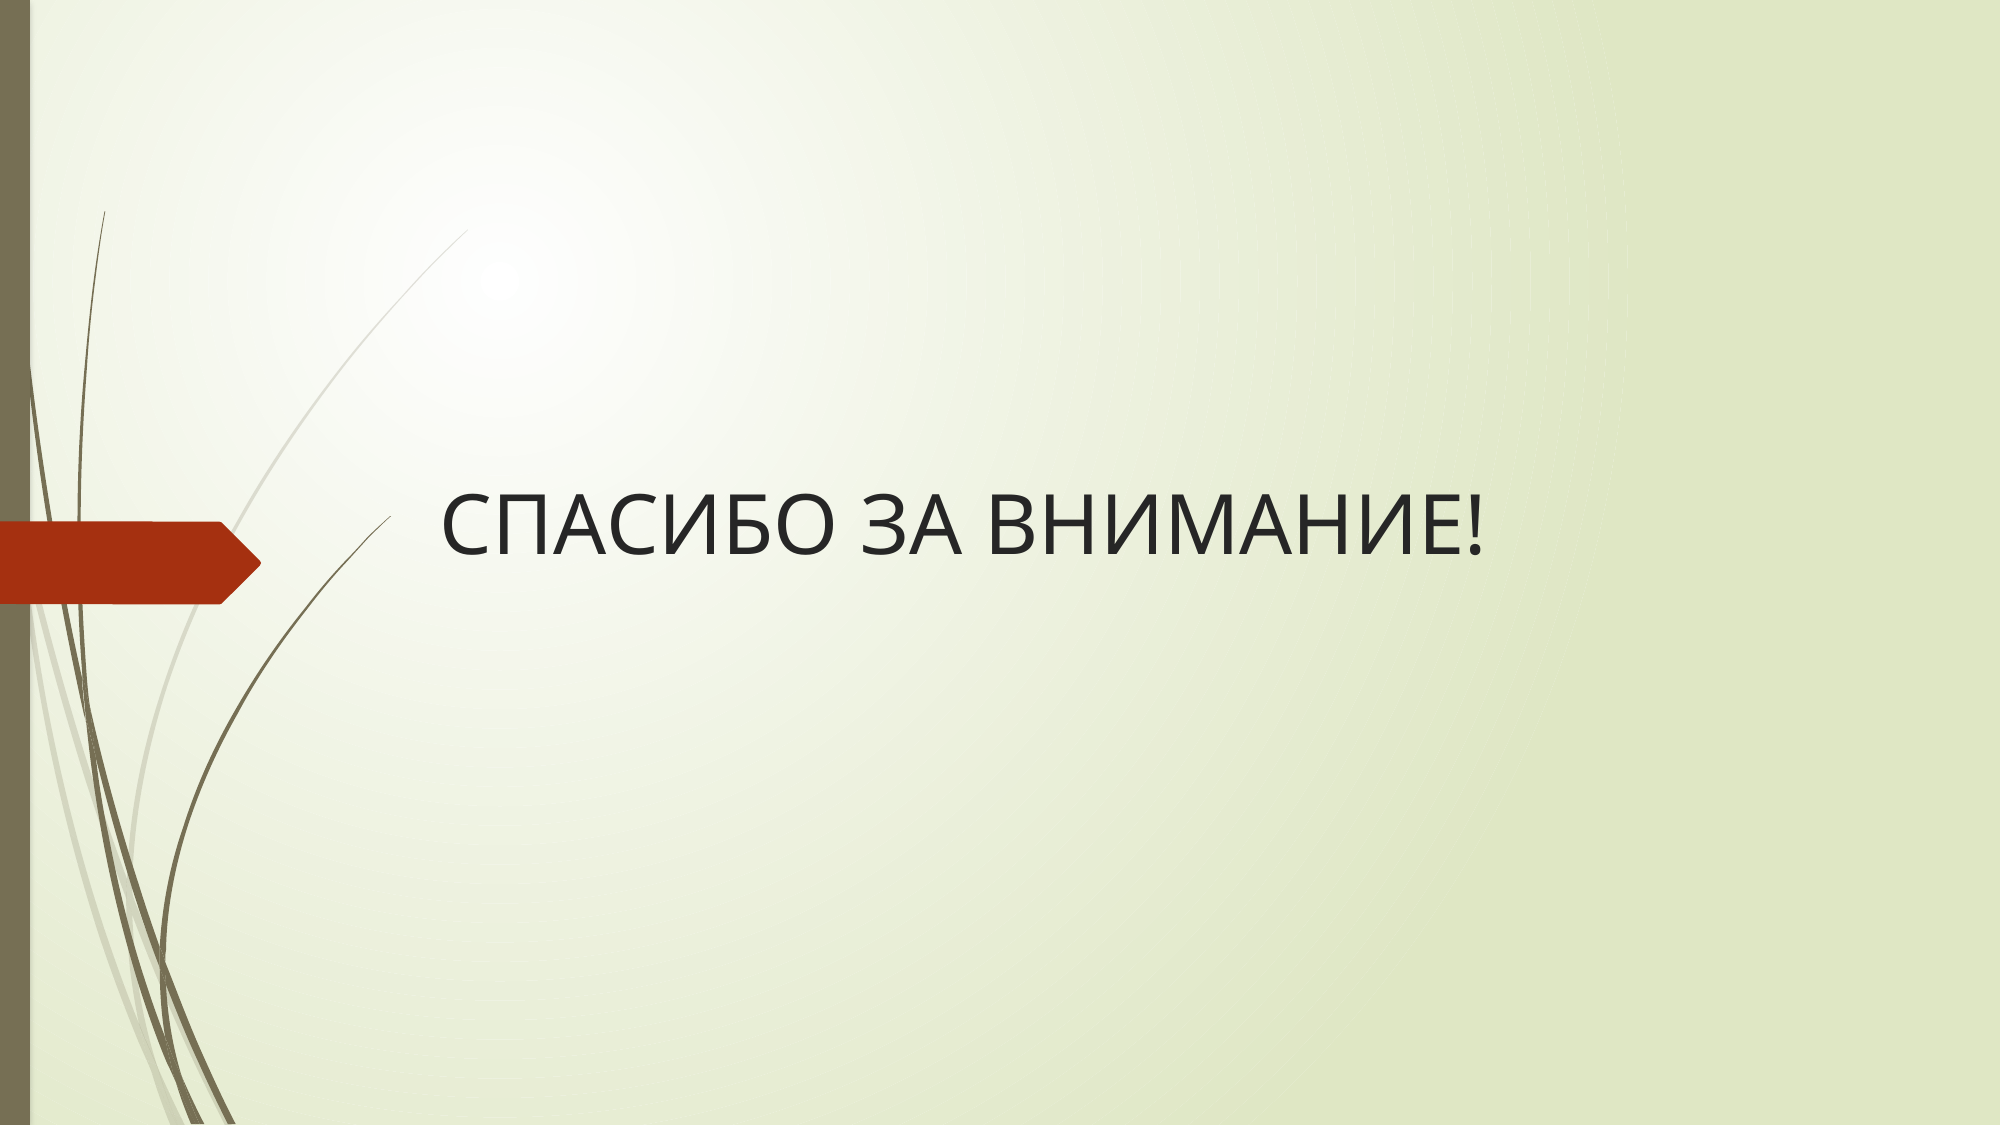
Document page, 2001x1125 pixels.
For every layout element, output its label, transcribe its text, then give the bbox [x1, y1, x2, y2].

title СПАСИБО ЗА ВНИМАНИЕ! [424, 337, 1888, 579]
